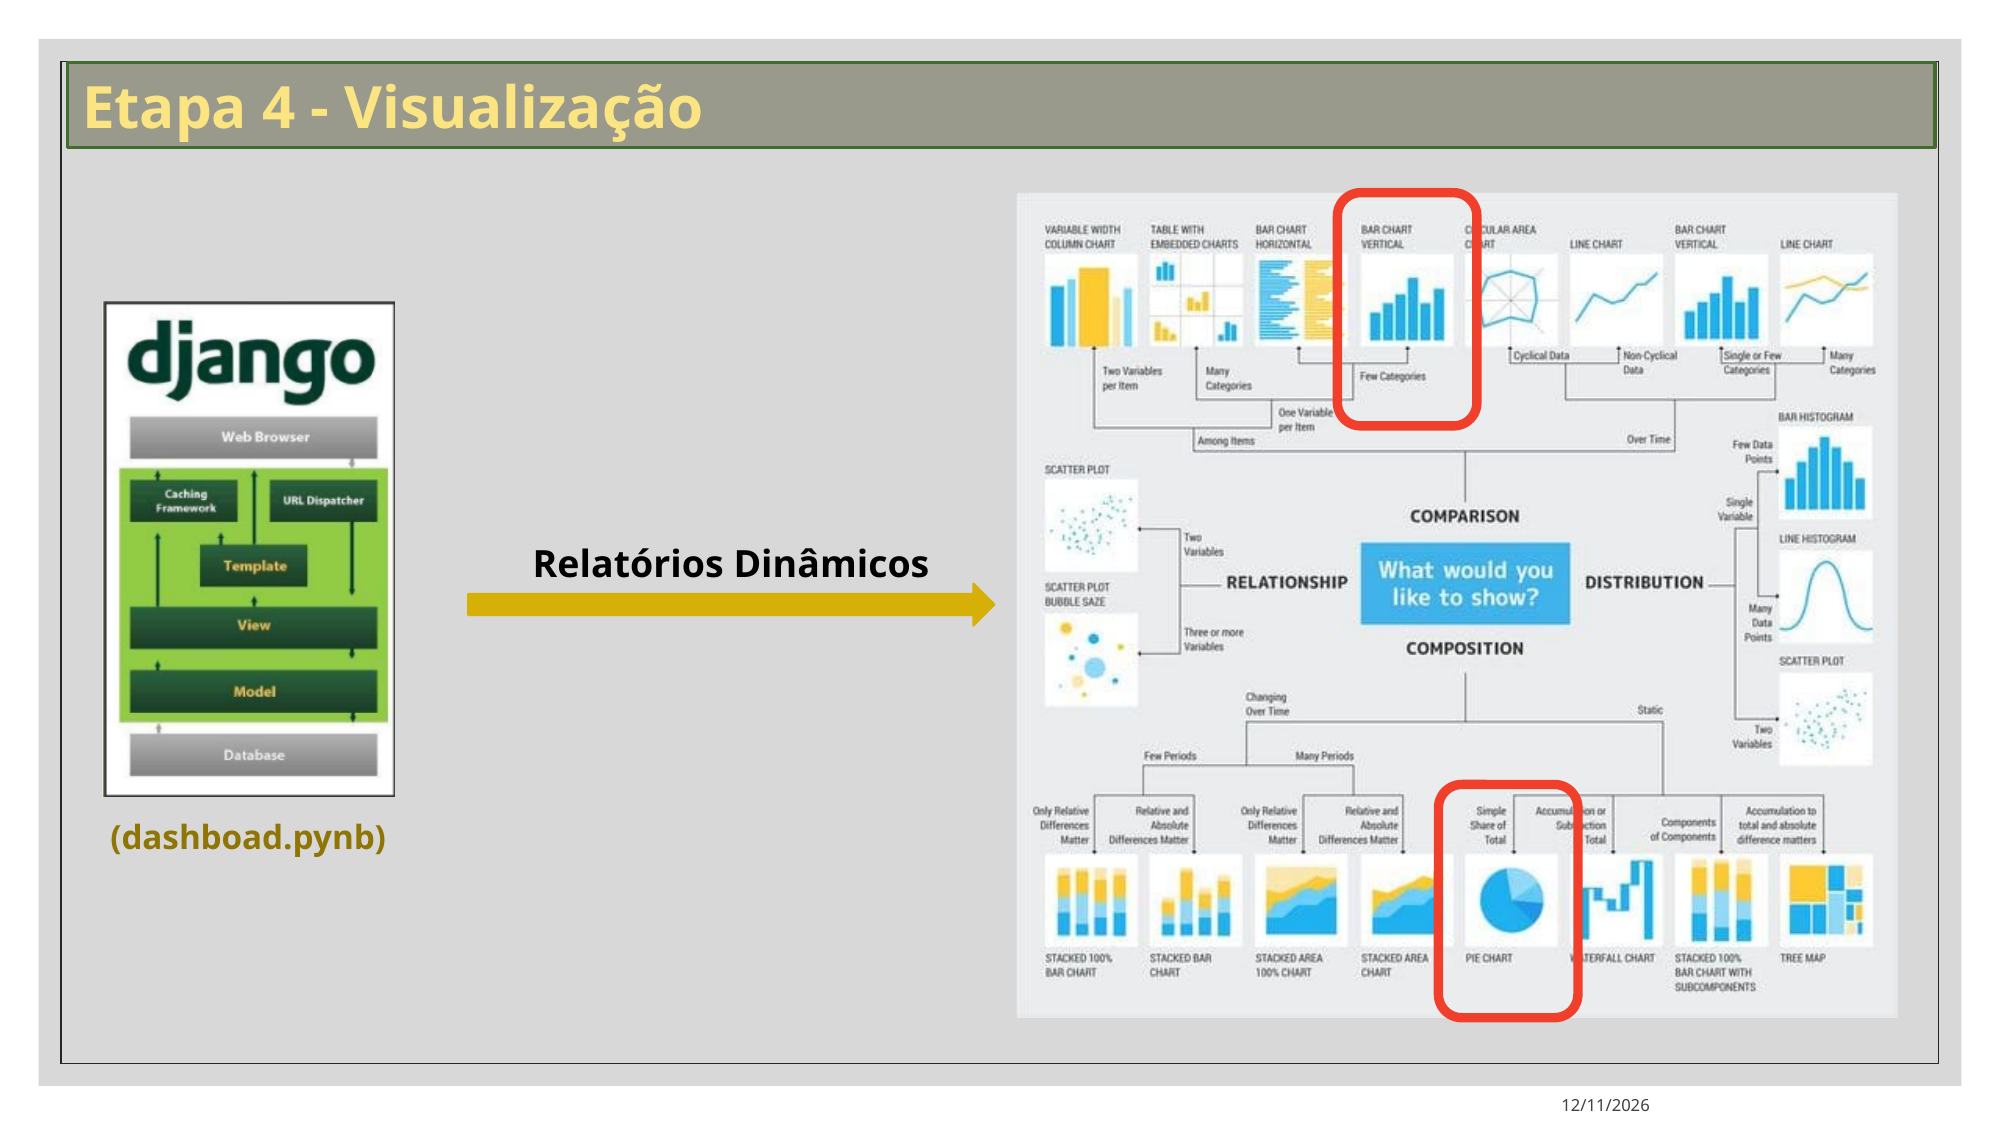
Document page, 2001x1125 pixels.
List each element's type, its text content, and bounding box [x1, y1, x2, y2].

text_box (dashboad.pynb) [95, 809, 402, 864]
picture [1016, 192, 1898, 1018]
text_box Etapa 4 - Visualização [67, 62, 1935, 148]
text_box [467, 582, 996, 627]
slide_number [1190, 1065, 1665, 1125]
text_box Relatórios Dinâmicos [517, 532, 945, 592]
picture [102, 300, 395, 797]
